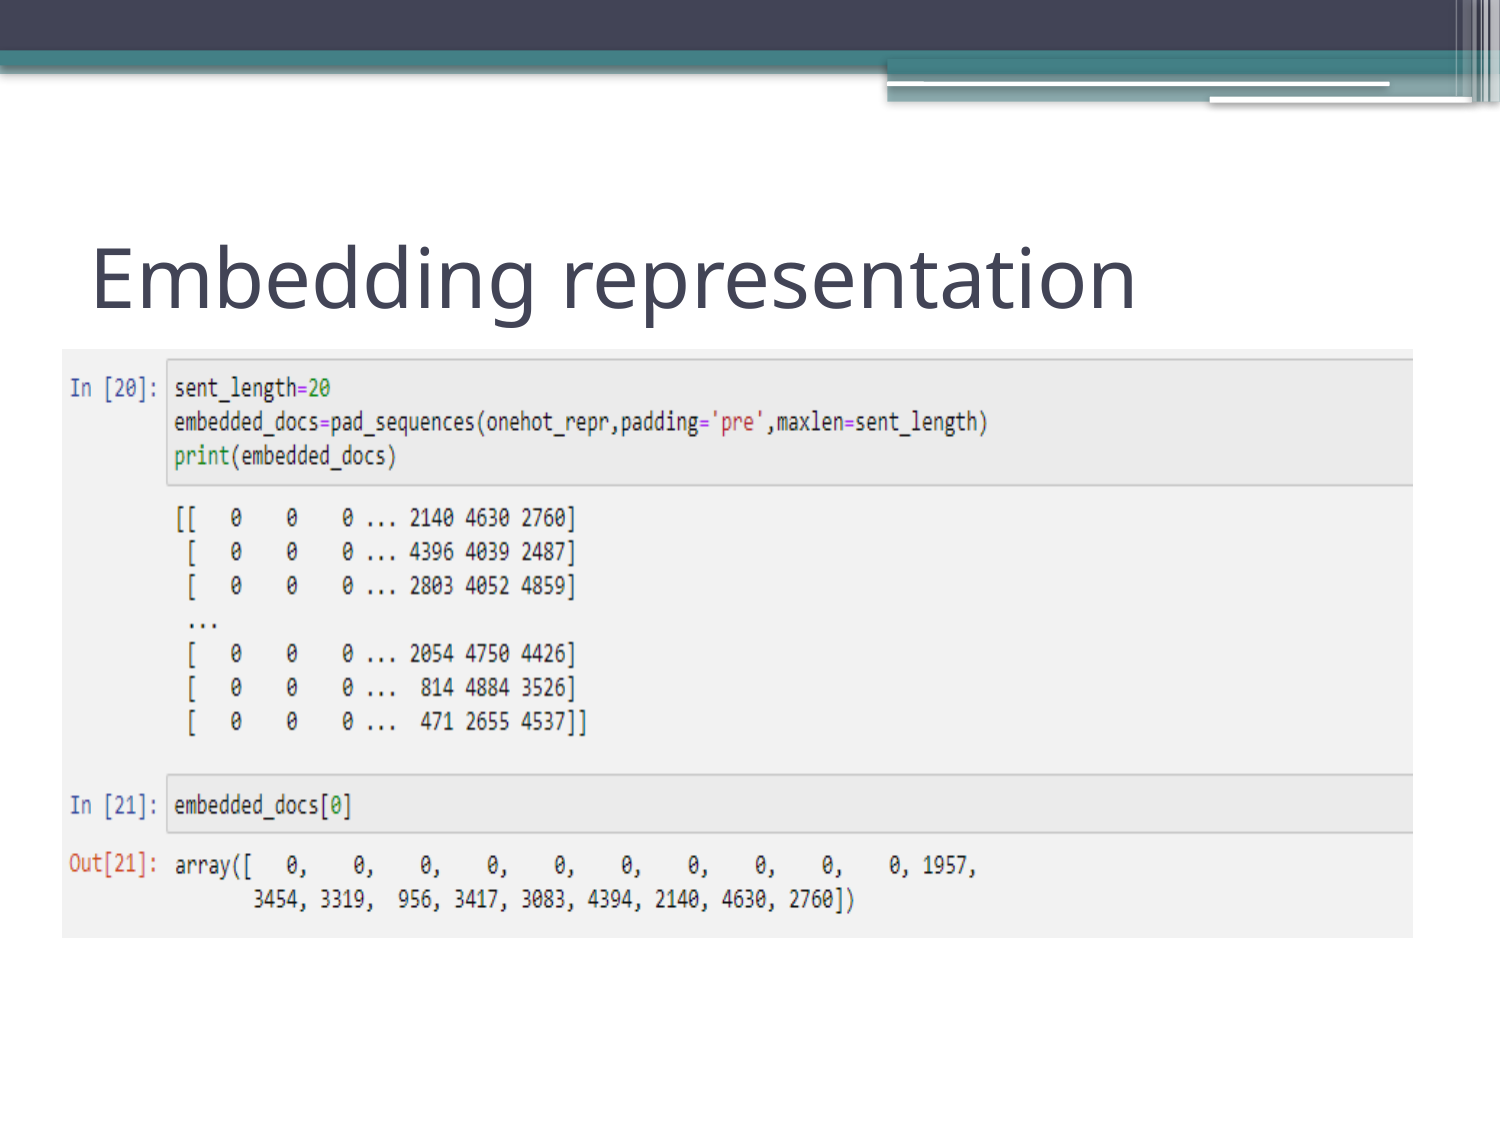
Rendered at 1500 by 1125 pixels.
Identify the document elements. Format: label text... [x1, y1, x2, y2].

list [62, 349, 1413, 938]
title Embedding representation [75, 187, 1425, 363]
